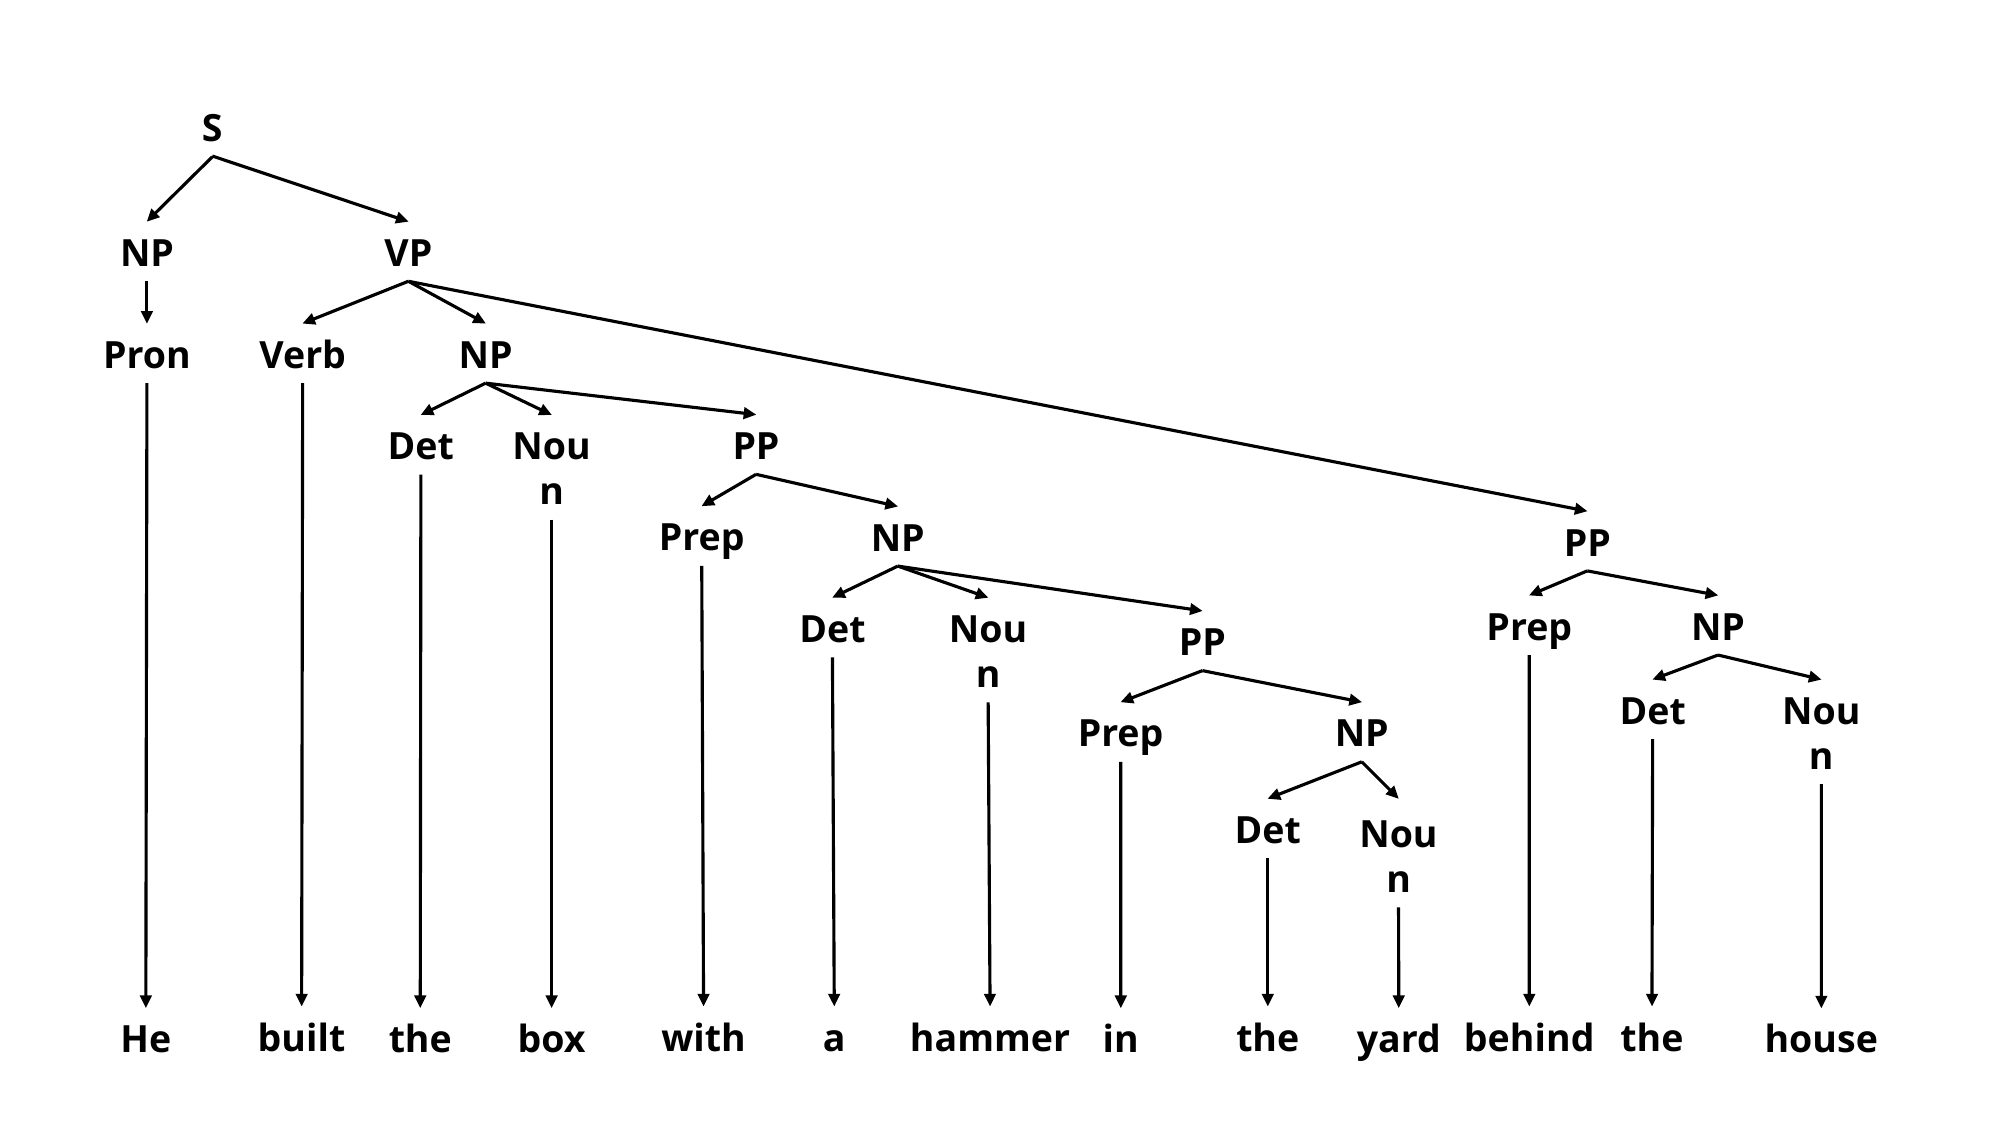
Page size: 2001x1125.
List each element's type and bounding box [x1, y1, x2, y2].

text_box [79, 95, 1920, 1070]
